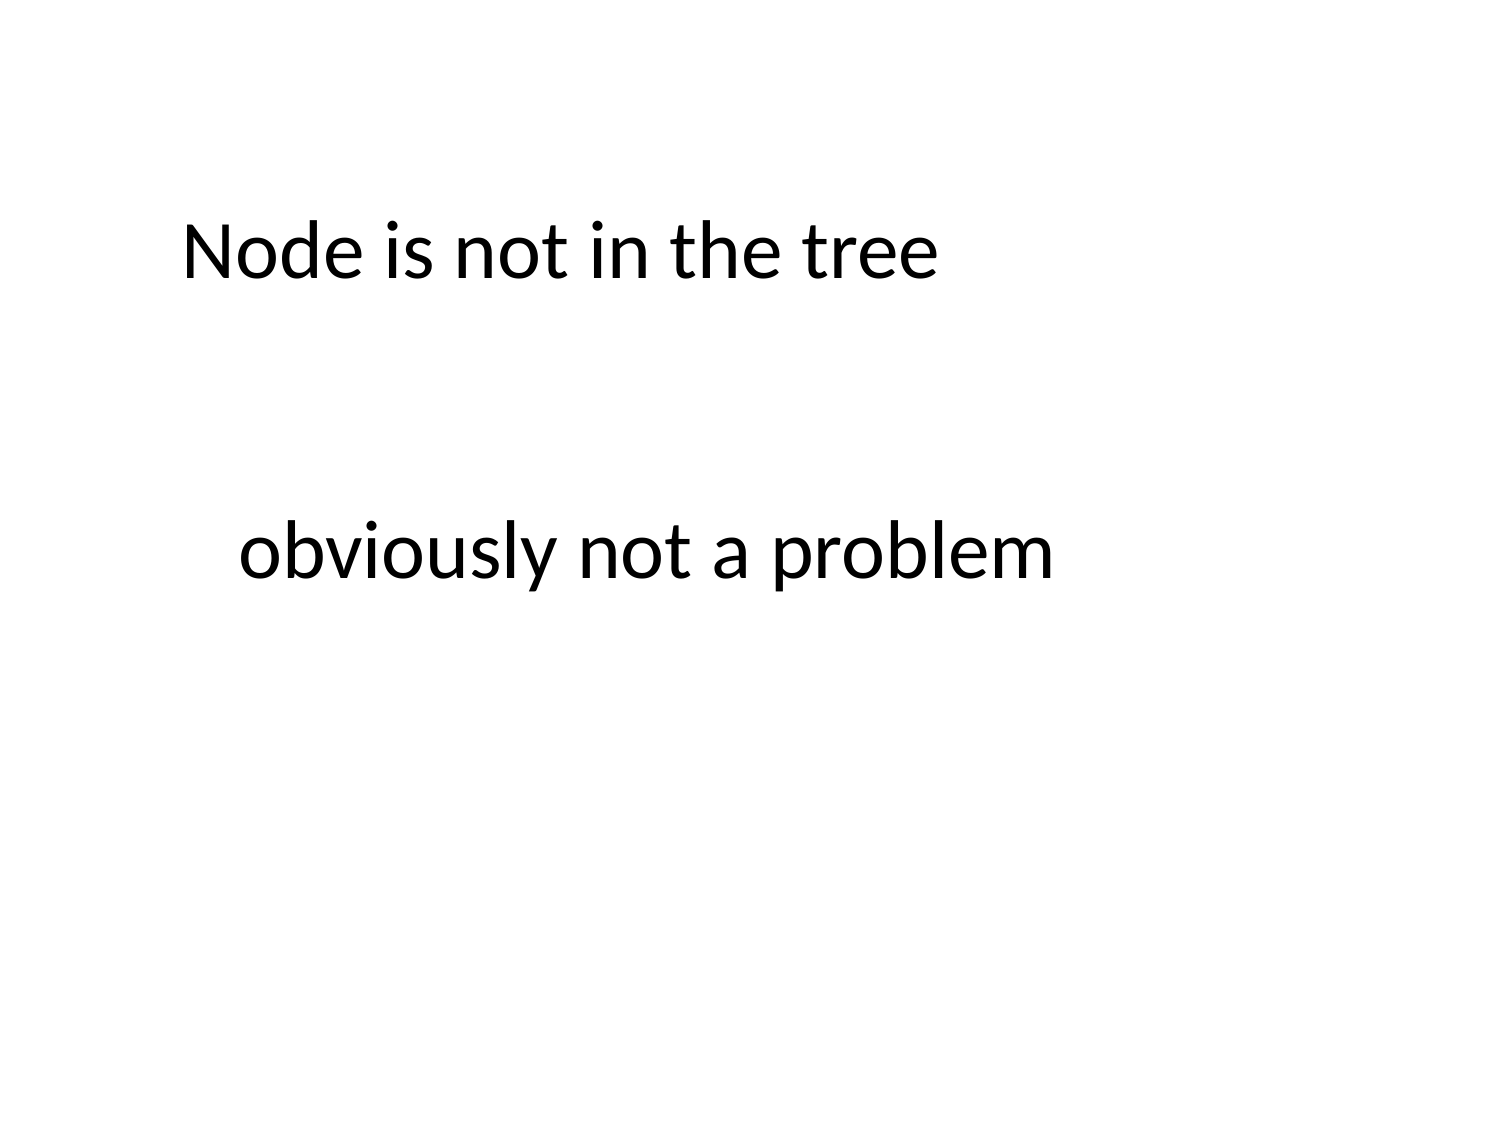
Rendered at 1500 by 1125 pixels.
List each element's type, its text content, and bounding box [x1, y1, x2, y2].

text_box Node is not in the tree obviously not a problem [167, 187, 1073, 603]
